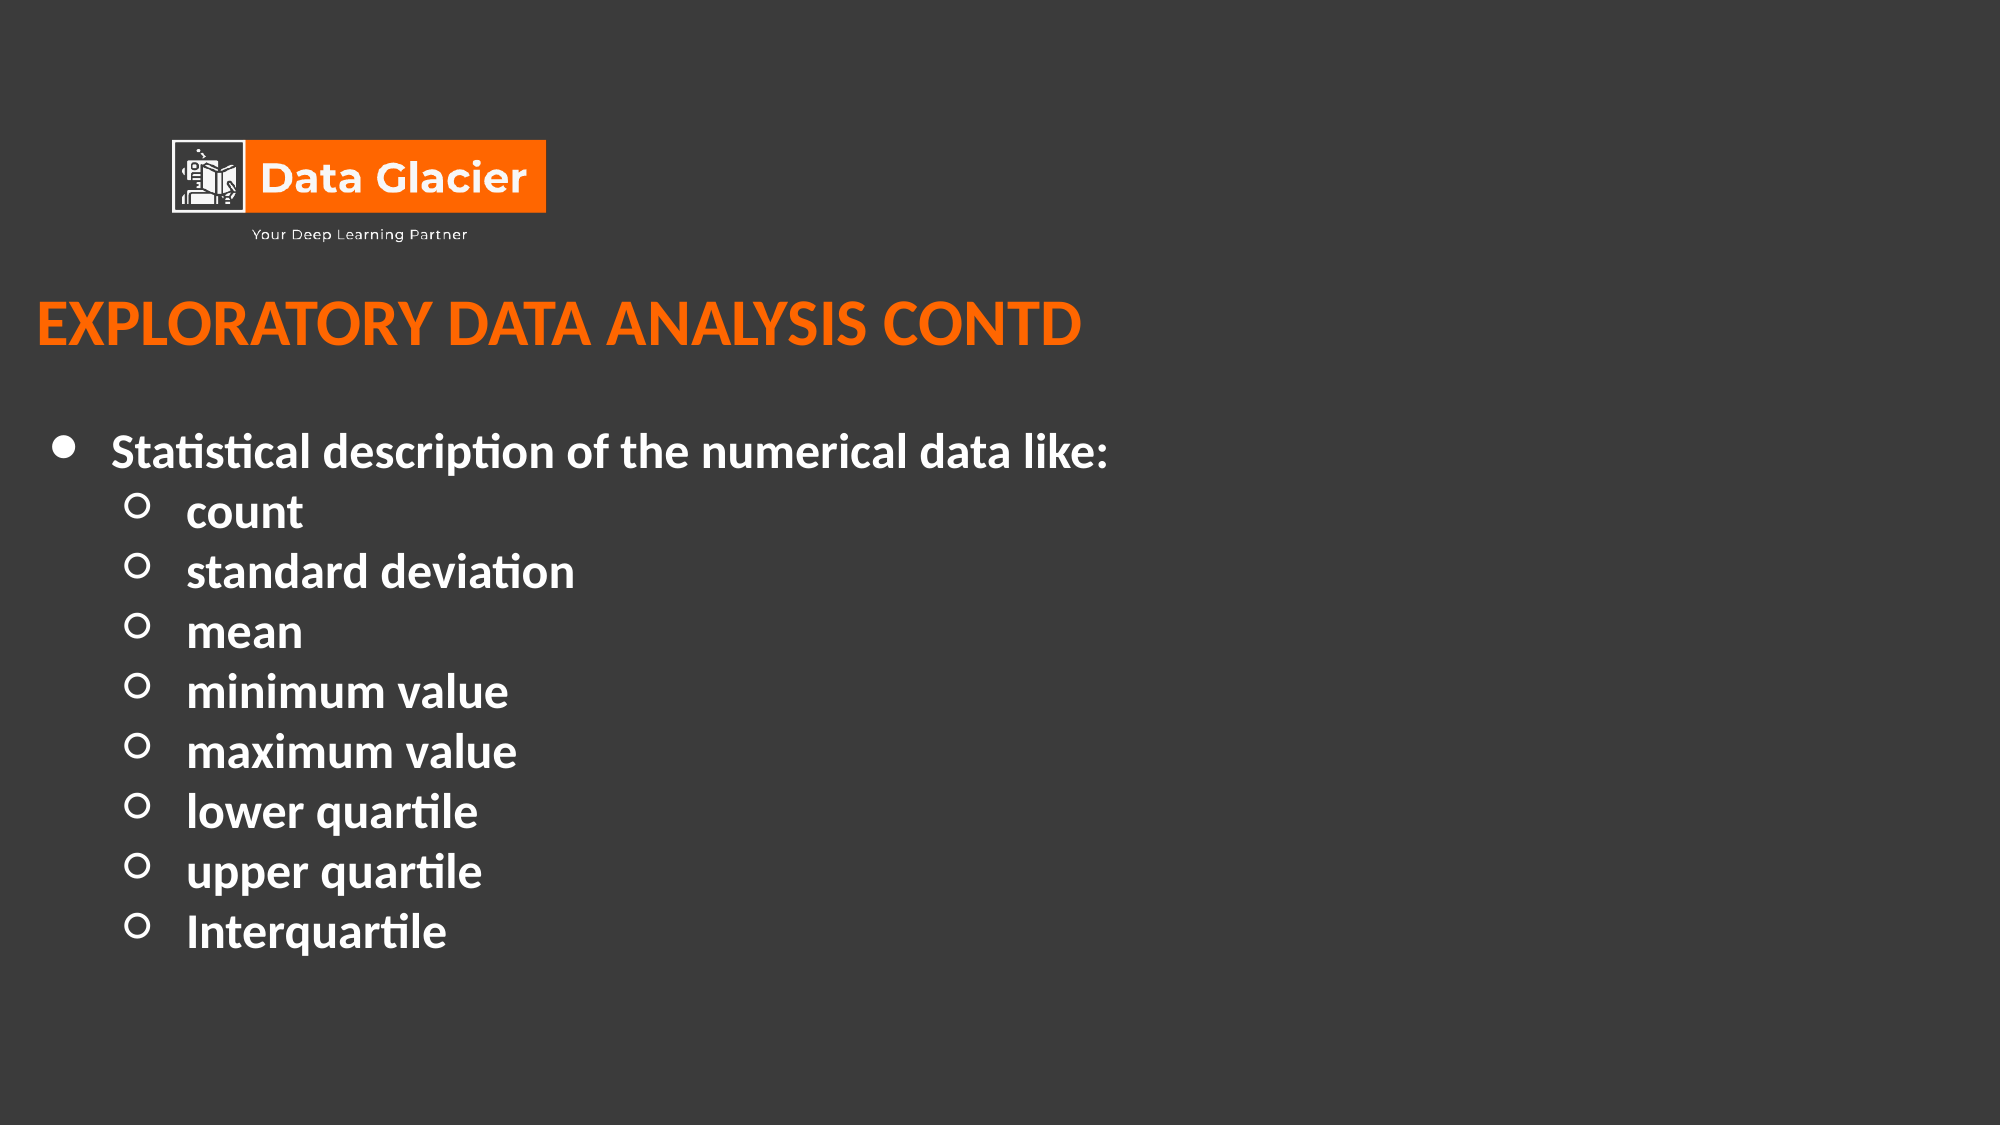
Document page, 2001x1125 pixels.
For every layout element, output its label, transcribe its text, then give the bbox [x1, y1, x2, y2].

picture [168, 0, 551, 382]
text_box EXPLORATORY DATA ANALYSIS CONTD Statistical description of the numerical data like: count standard deviation mean minimum value maximum value lower quartile upper quartile Interquartile [21, 271, 1963, 1104]
